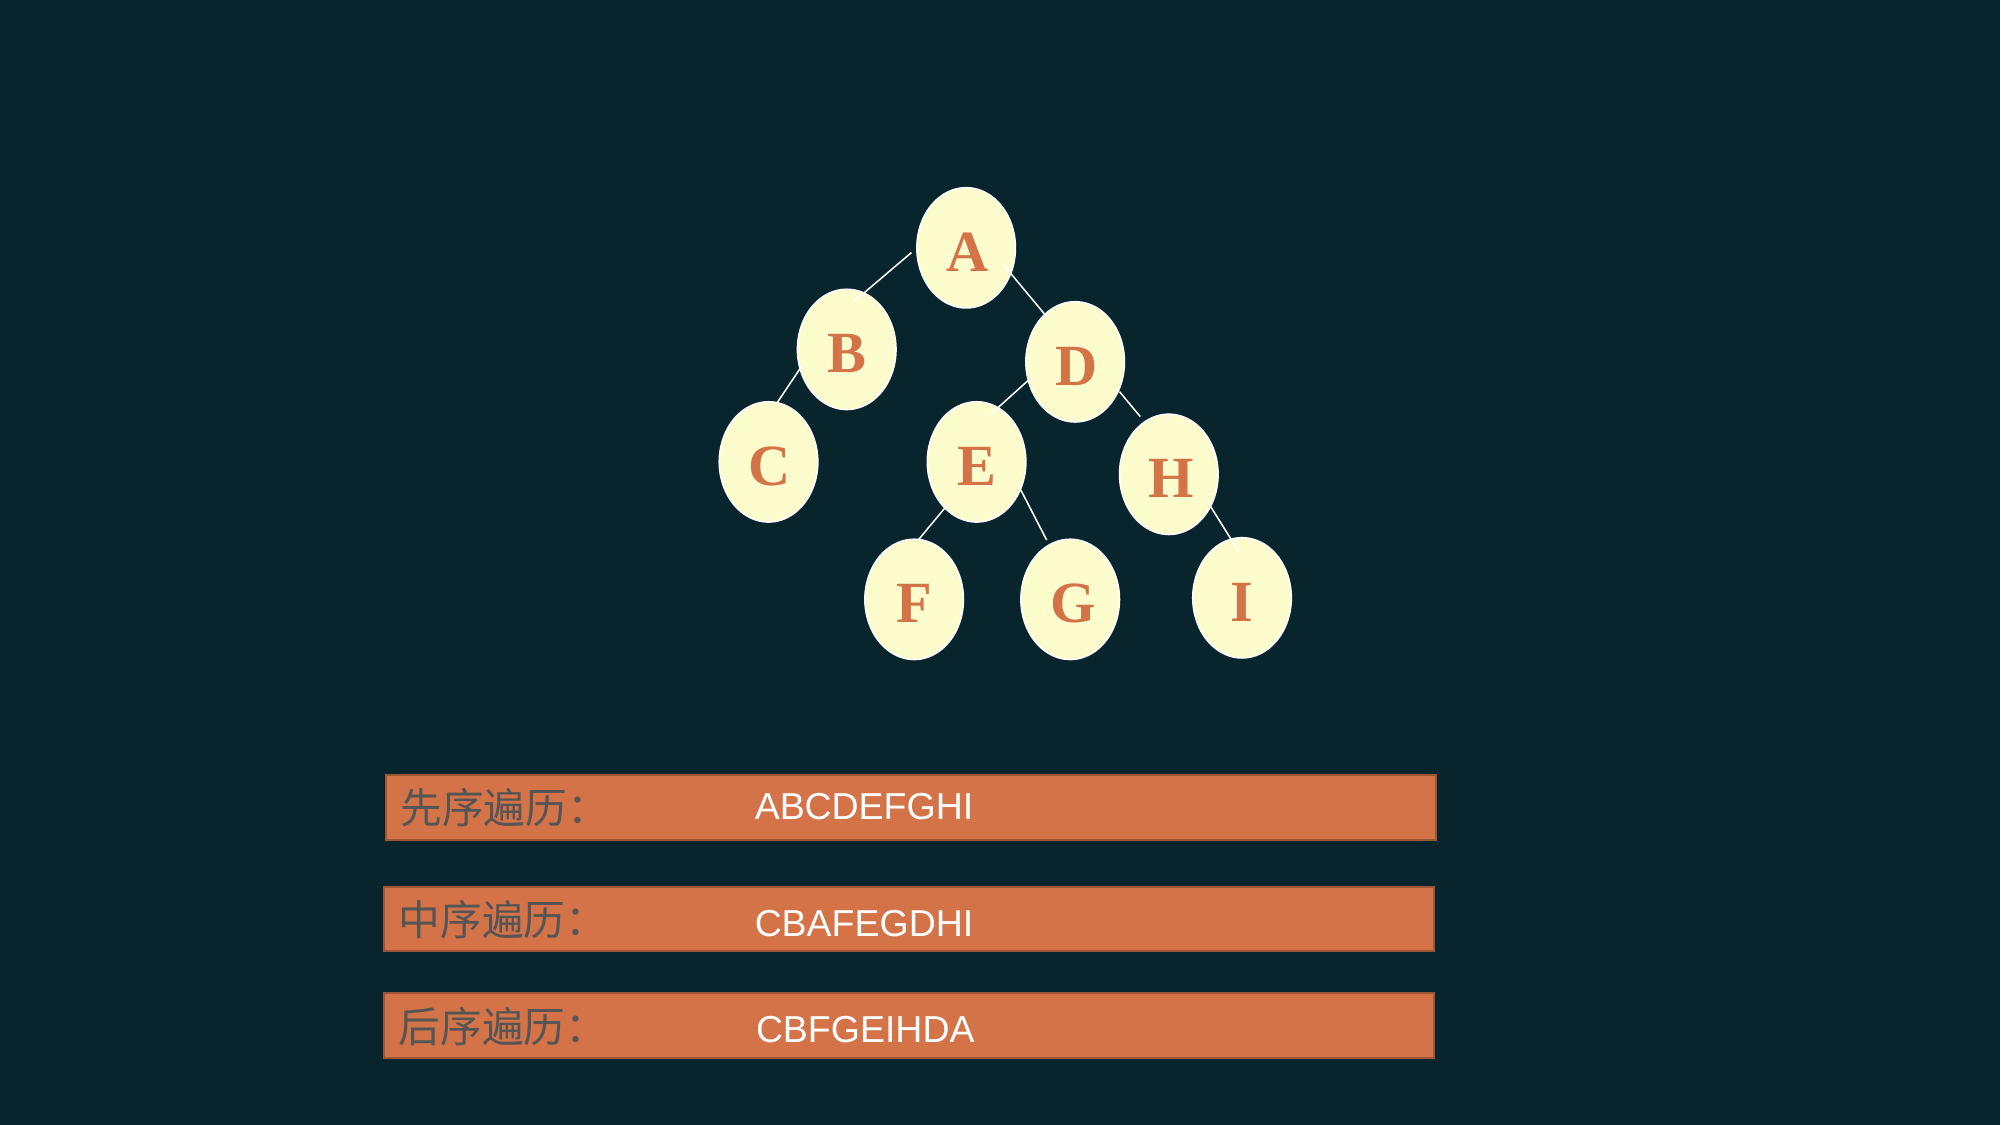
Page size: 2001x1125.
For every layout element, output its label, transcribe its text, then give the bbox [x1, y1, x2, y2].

text_box 中序遍历： [383, 886, 1435, 952]
text_box ABCDEFGHI [740, 774, 1390, 835]
text_box 先序遍历： [385, 774, 1437, 841]
text_box CBFGEIHDA [741, 997, 990, 1058]
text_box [719, 187, 1292, 660]
text_box CBAFEGDHI [740, 891, 1434, 952]
text_box 后序遍历： [383, 992, 1435, 1059]
